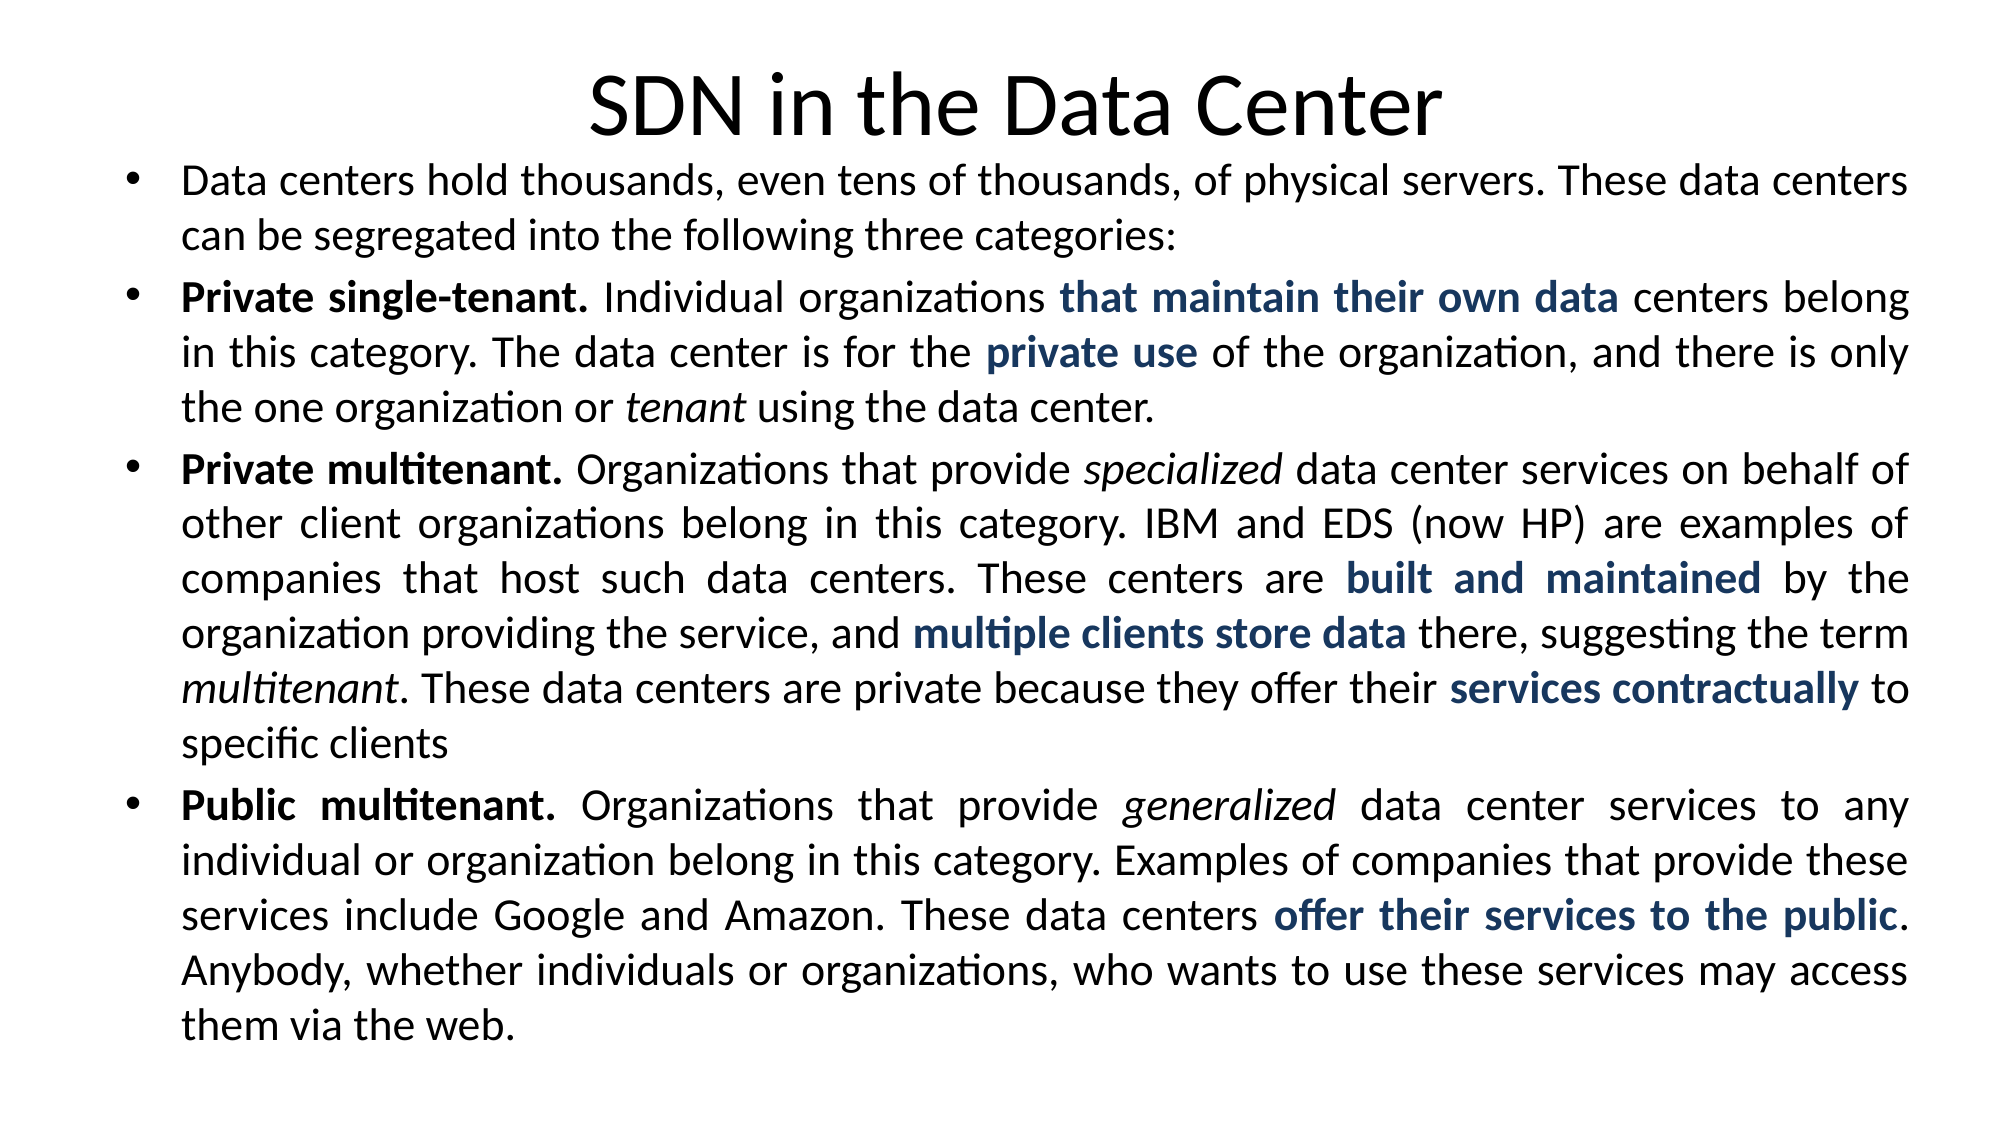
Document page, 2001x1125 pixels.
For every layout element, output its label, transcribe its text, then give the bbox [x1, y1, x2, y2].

list Data centers hold thousands, even tens of thousands, of physical servers. These data centers can be segregated into the following three categories: Private single-tenant. Individual organizations that maintain their own data centers belong in this category. The data center is for the private use of the organization, and there is only the one organization or tenant using the data center. Private multitenant. Organizations that provide specialized data center services on behalf of other client organizations belong in this category. IBM and EDS (now HP) are examples of companies that host such data centers. These centers are built and maintained by the organization providing the service, and multiple clients store data there, suggesting the term multitenant. These data centers are private because they offer their services contractually to specific clients Public multitenant. Organizations that provide generalized data center services to any individual or organization belong in this category. Examples of companies that provide these services include Google and Amazon. These data centers offer their services to the public. Anybody, whether individuals or organizations, who wants to use these services may access them via the web. [110, 142, 1925, 1073]
title SDN in the Data Center [342, 5, 1693, 142]
